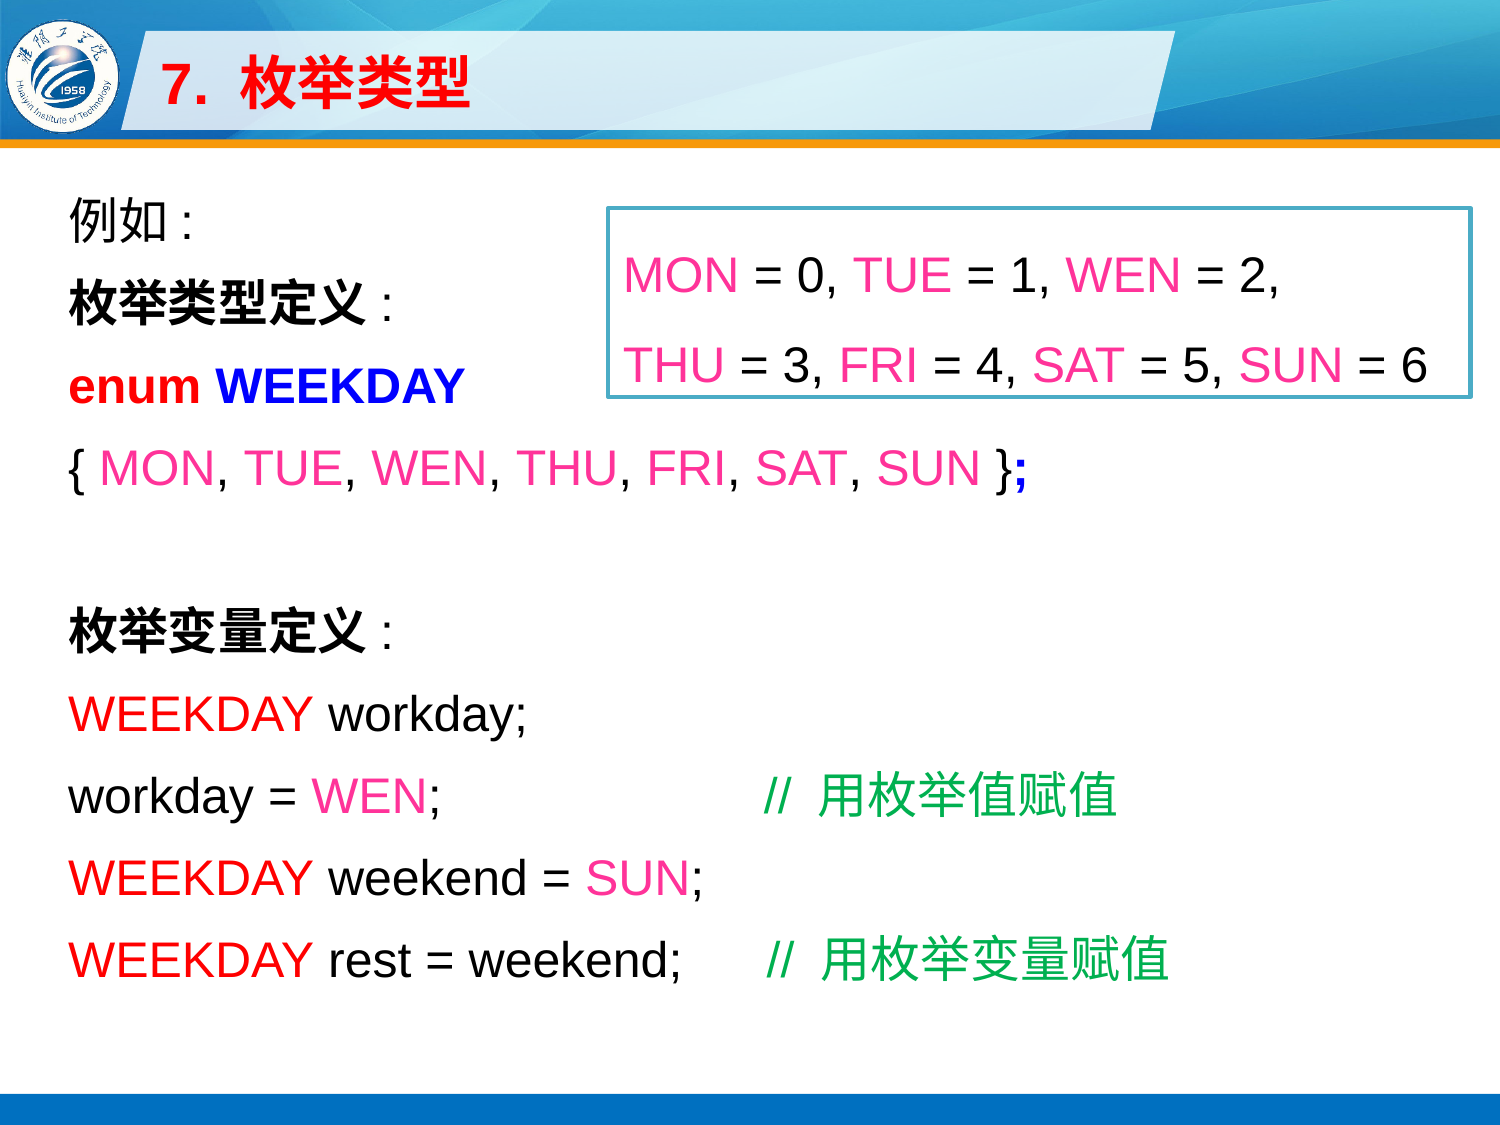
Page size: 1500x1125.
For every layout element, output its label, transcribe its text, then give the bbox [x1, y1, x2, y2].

text_box MON = 0, TUE = 1, WEN = 2, THU = 3, FRI = 4, SAT = 5, SUN = 6 [606, 206, 1473, 399]
picture [0, 0, 1500, 139]
list 例如: 枚举类型定义: enum WEEKDAY { MON, TUE, WEN, THU, FRI, SAT, SUN }; 枚举变量定义: WEEKDAY workday; workday = WEN; // 用枚举值赋值 WEEKDAY weekend = SUN; WEEKDAY rest = weekend; // 用枚举变量赋值 [53, 170, 1447, 1069]
title 7. 枚举类型 [145, 39, 1176, 123]
